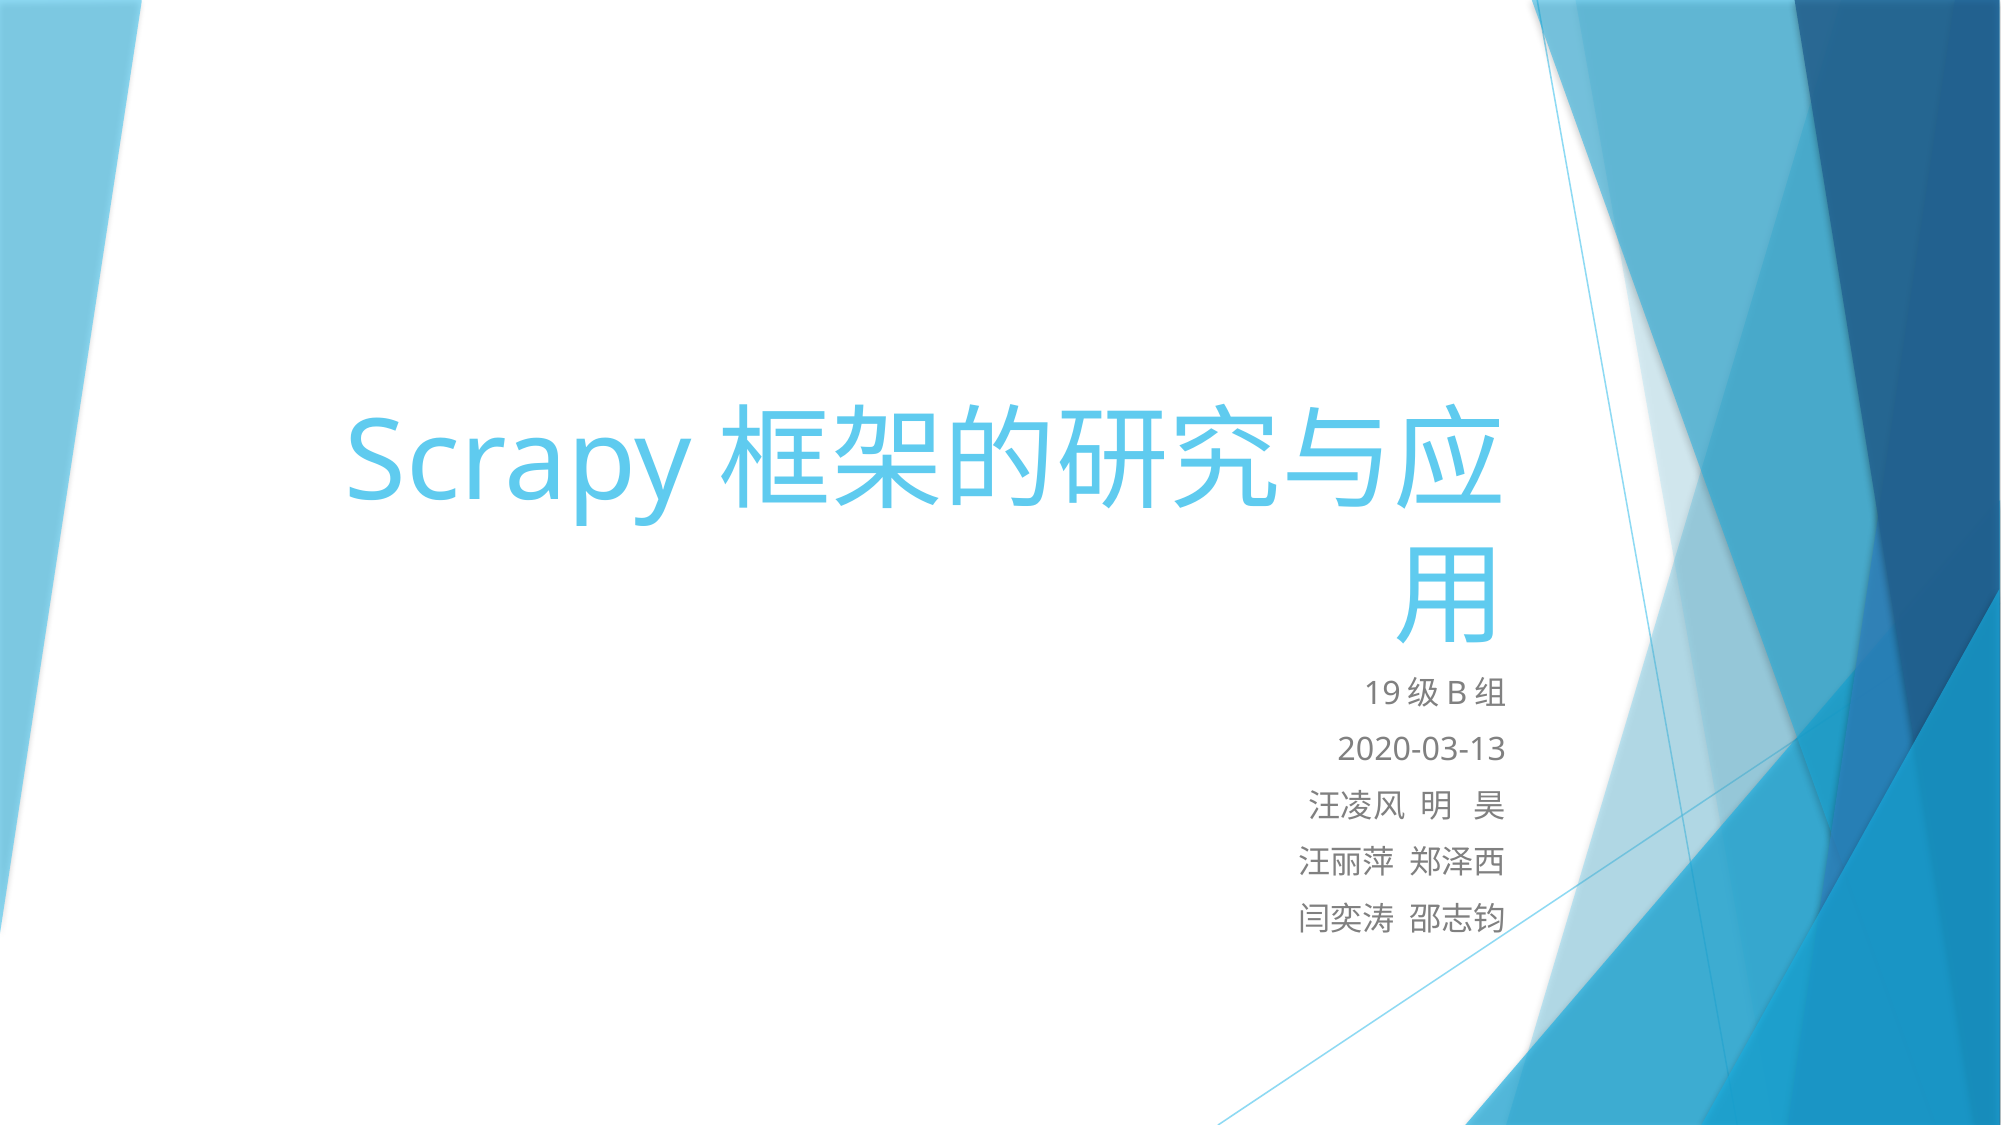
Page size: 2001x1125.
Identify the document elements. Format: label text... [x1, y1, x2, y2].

subtitle 19级B组 2020-03-13 汪凌风 明 昊 汪丽萍 郑泽西 闫奕涛 邵志钧 [247, 664, 1522, 947]
title Scrapy框架的研究与应用 [247, 394, 1522, 664]
